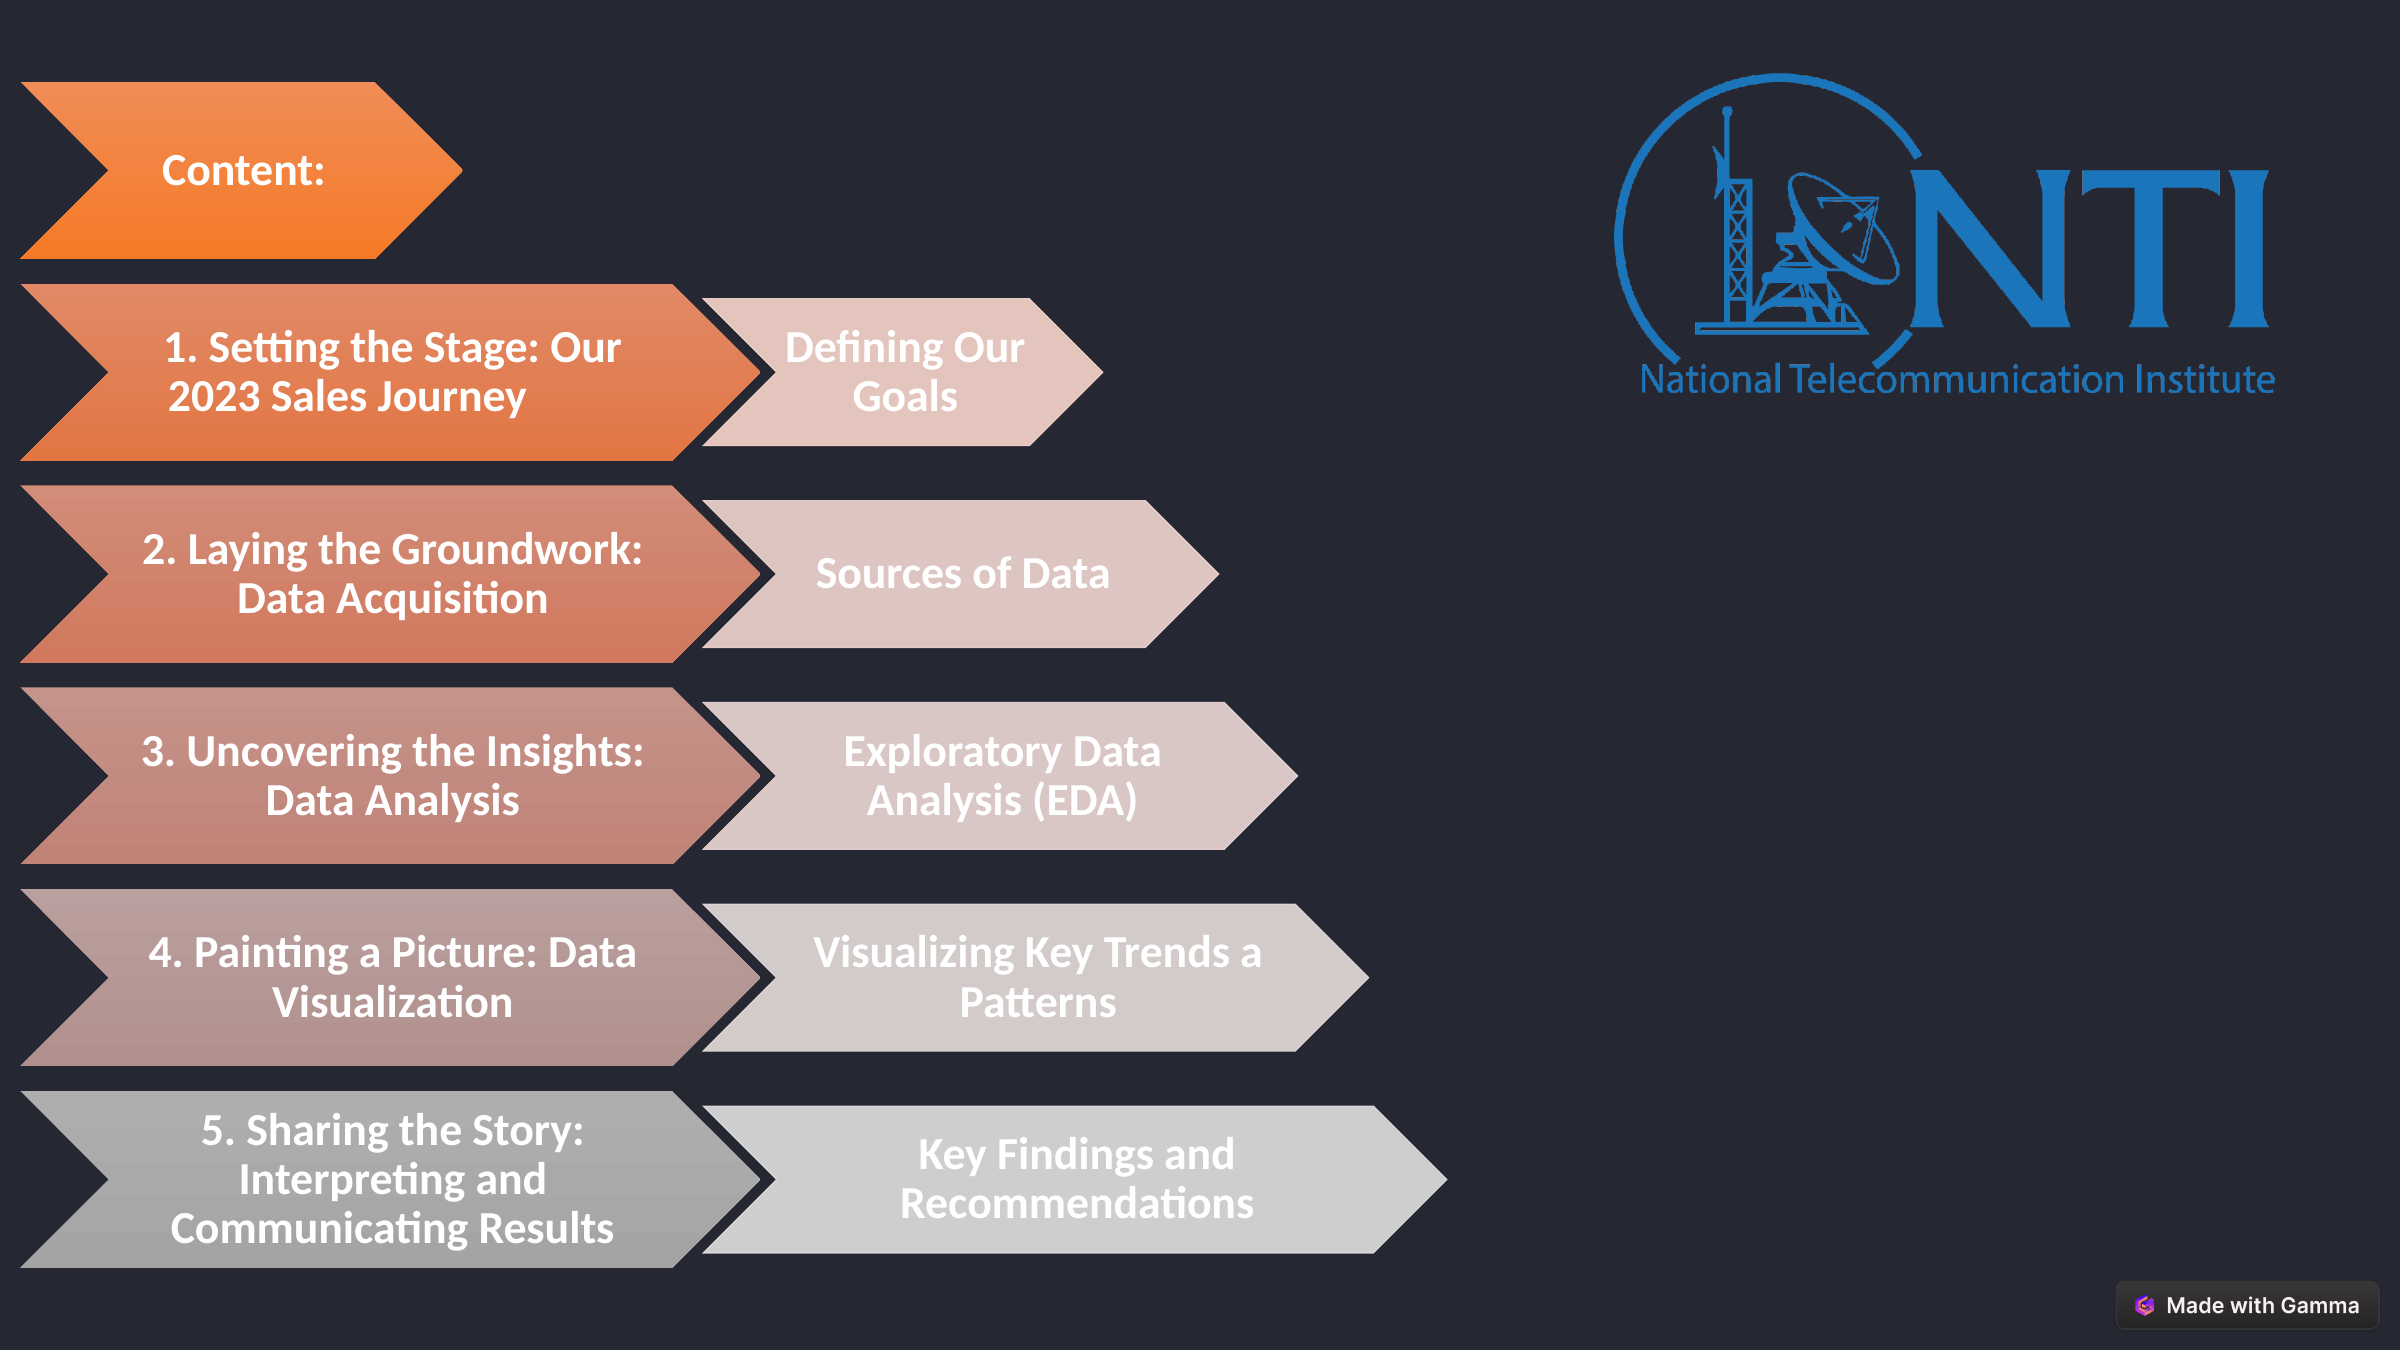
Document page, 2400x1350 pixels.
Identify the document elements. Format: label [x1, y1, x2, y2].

text_box [19, 73, 1448, 1277]
picture [2106, 1271, 2389, 1339]
picture [1614, 73, 2275, 393]
